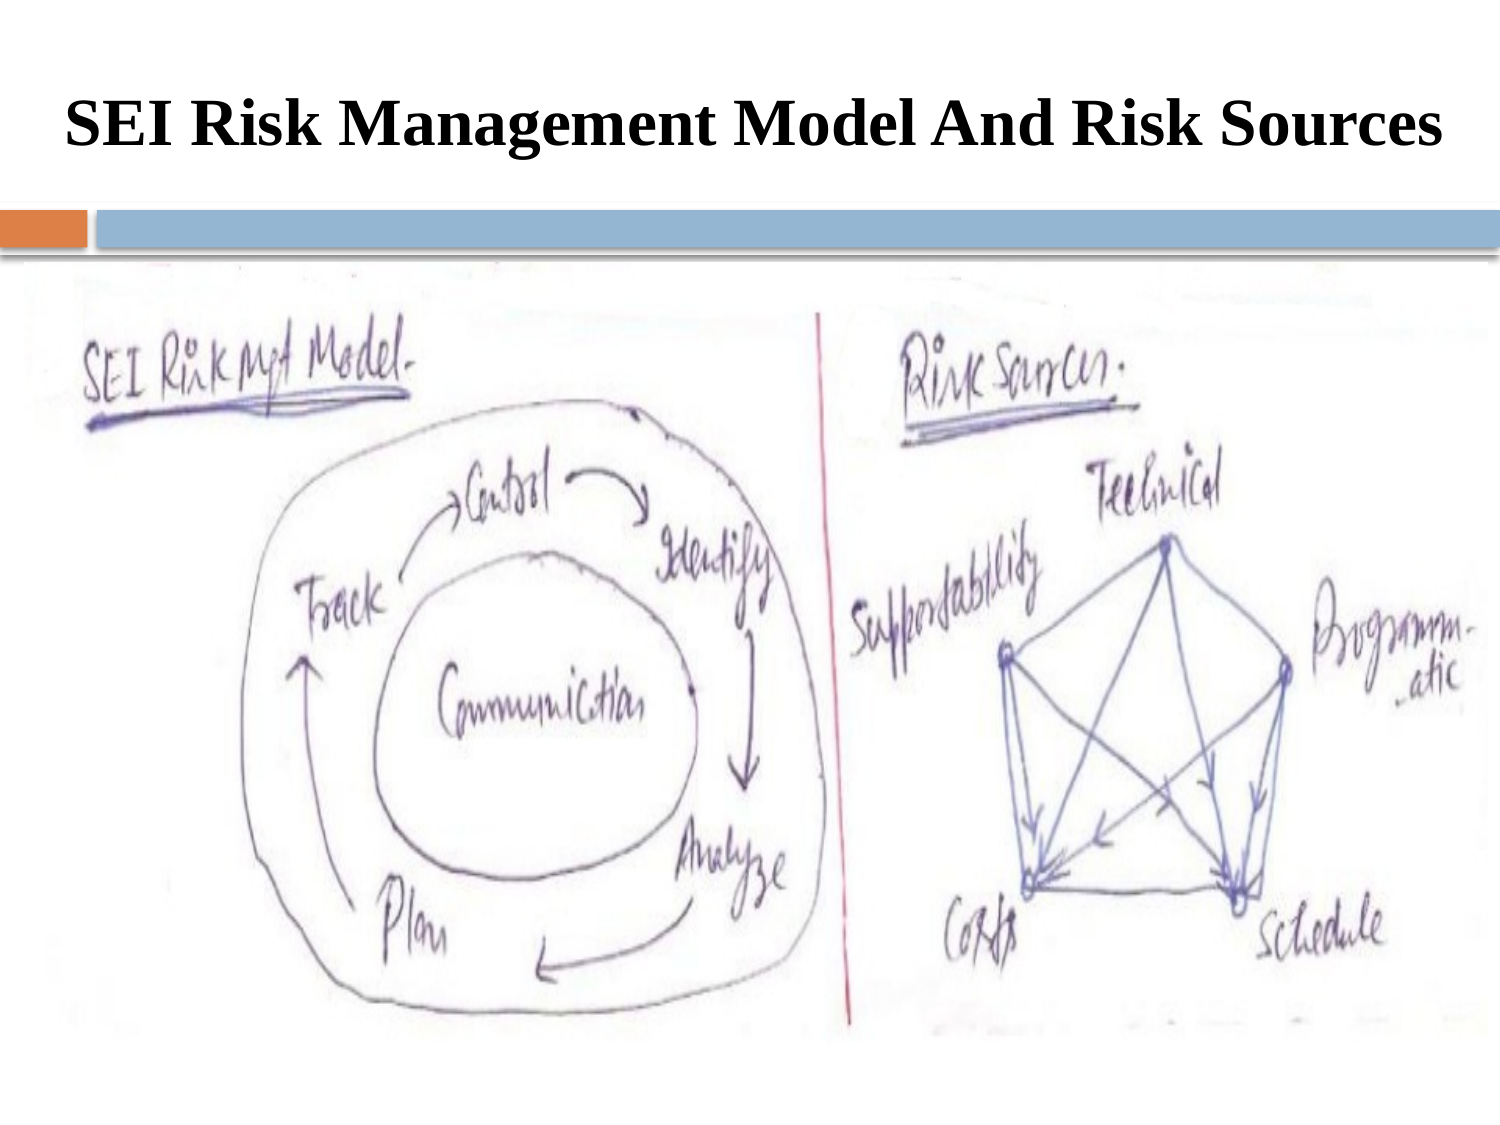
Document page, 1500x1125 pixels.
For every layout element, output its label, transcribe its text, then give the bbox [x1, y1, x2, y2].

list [24, 262, 1488, 1051]
title SEI Risk Management Model And Risk Sources [50, 37, 1488, 200]
